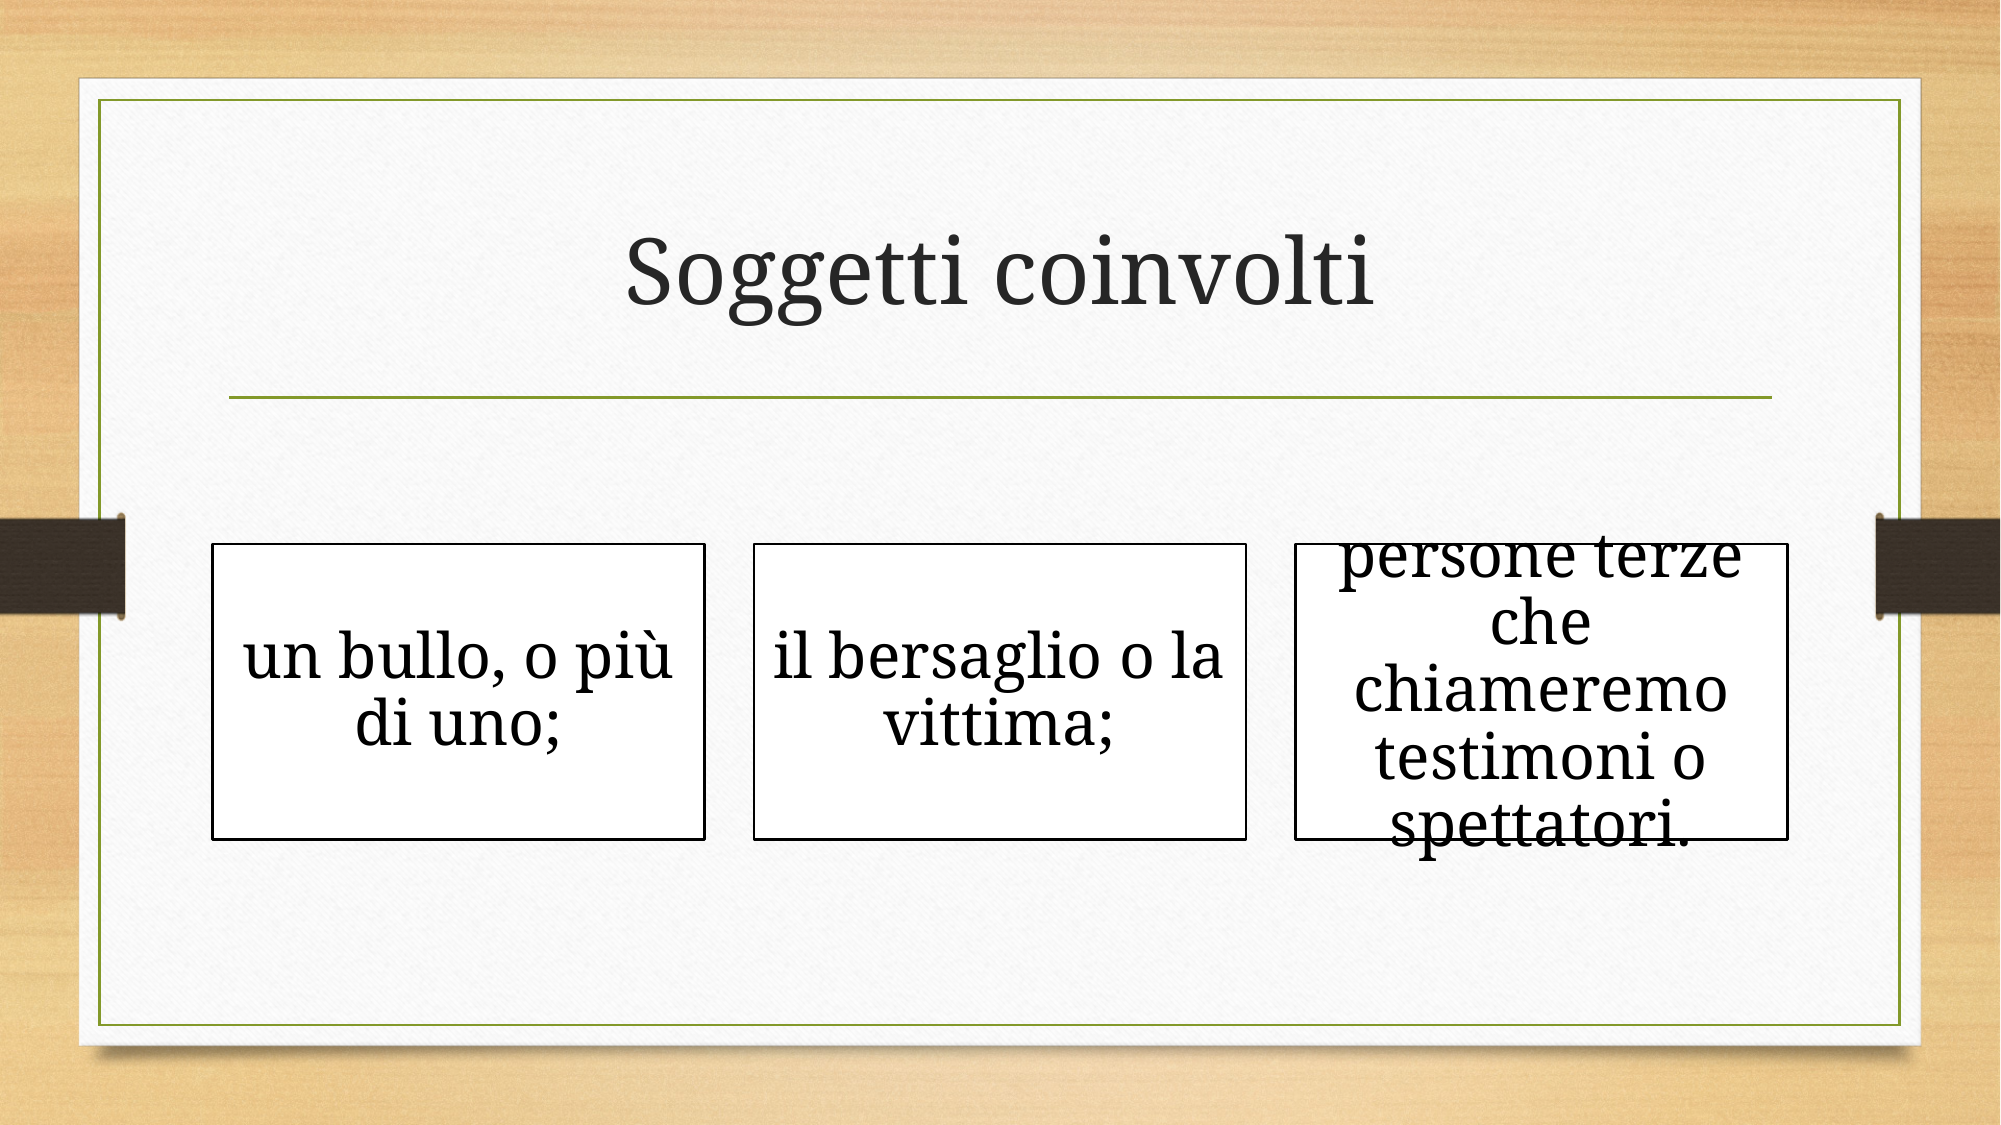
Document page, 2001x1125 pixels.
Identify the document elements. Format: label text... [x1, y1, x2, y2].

picture [0, 0, 2001, 1125]
title Soggetti coinvolti [212, 161, 1788, 375]
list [212, 419, 1788, 965]
